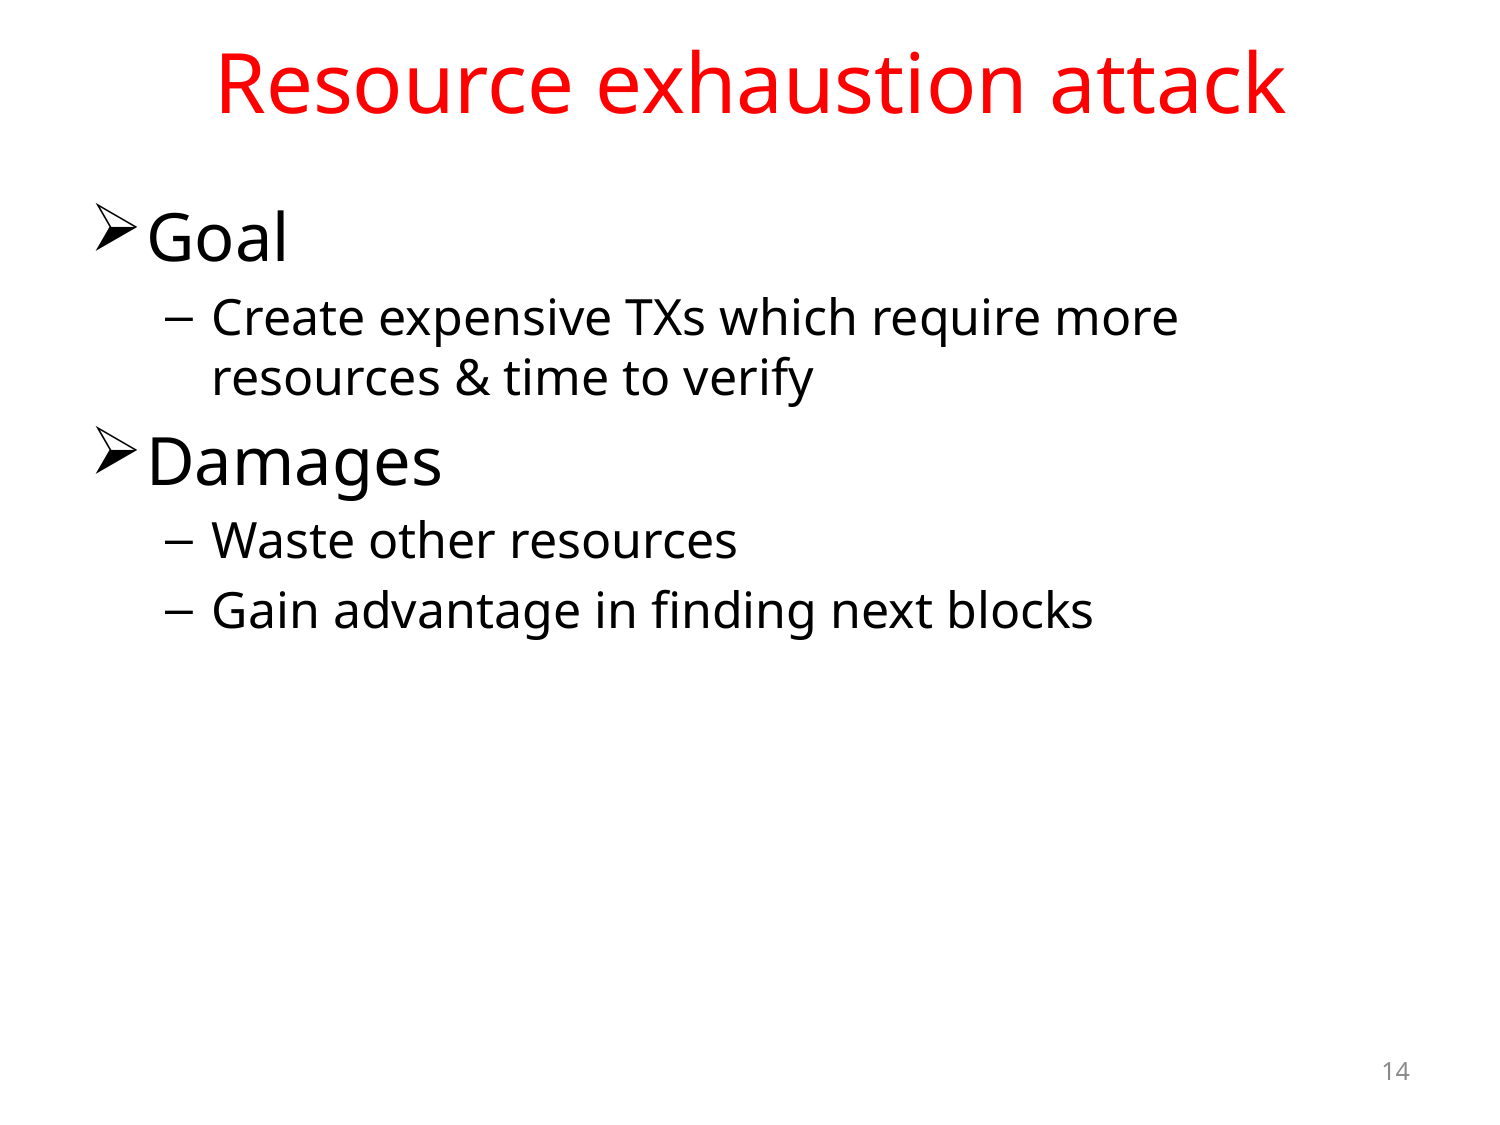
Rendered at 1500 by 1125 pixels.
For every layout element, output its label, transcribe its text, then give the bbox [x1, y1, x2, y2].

slide_number 14 [1074, 1042, 1425, 1103]
list Goal Create expensive TXs which require more resources & time to verify Damages Waste other resources Gain advantage in finding next blocks [75, 187, 1425, 1077]
title Resource exhaustion attack [37, 17, 1466, 144]
